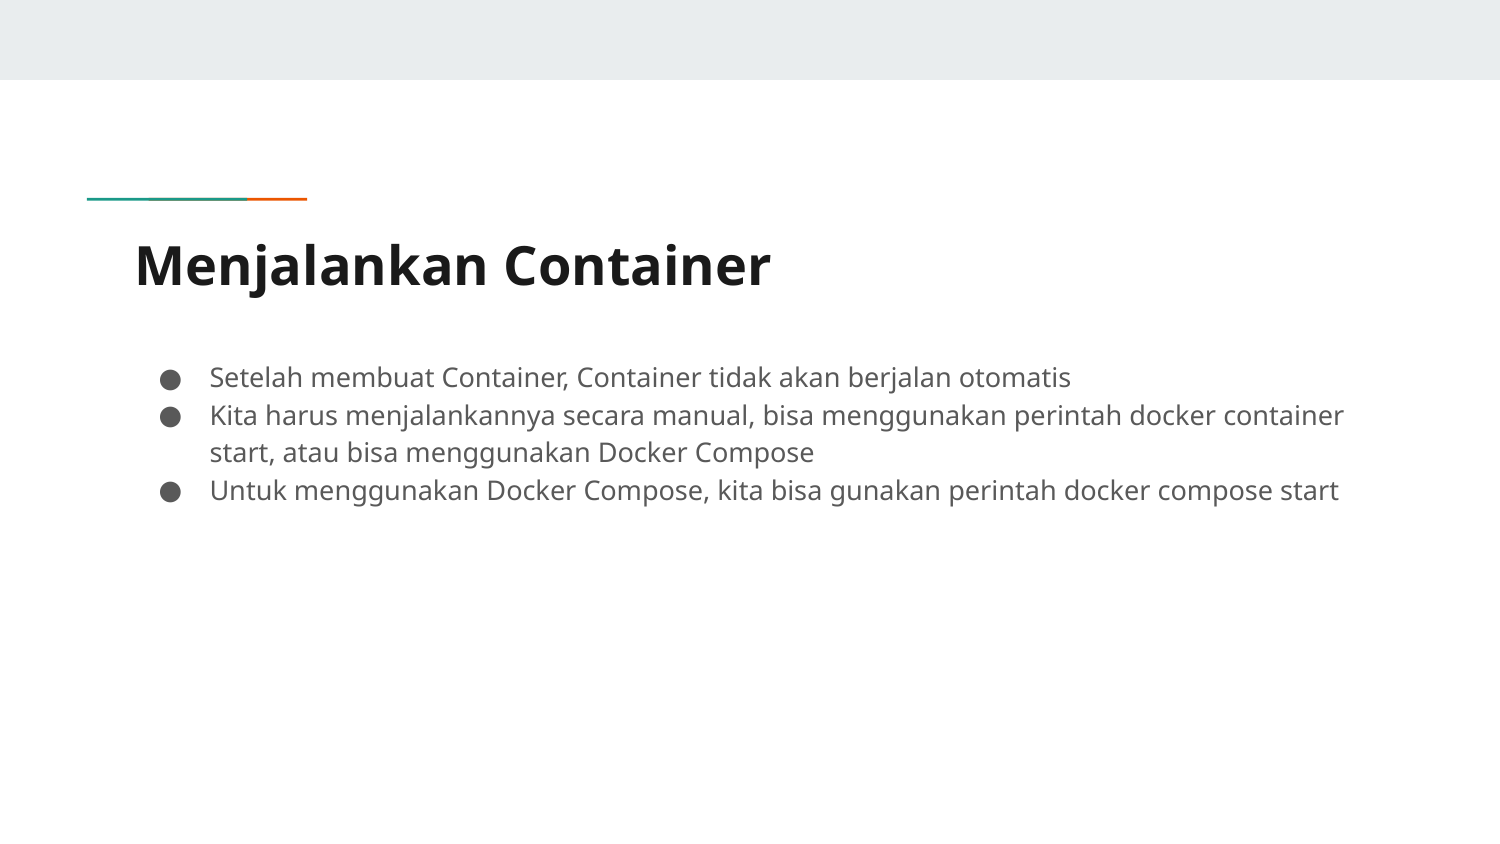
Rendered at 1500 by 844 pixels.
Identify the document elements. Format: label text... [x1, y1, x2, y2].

title Menjalankan Container [119, 216, 1381, 305]
list Setelah membuat Container, Container tidak akan berjalan otomatis Kita harus menjalankannya secara manual, bisa menggunakan perintah docker container start, atau bisa menggunakan Docker Compose Untuk menggunakan Docker Compose, kita bisa gunakan perintah docker compose start [119, 341, 1381, 712]
